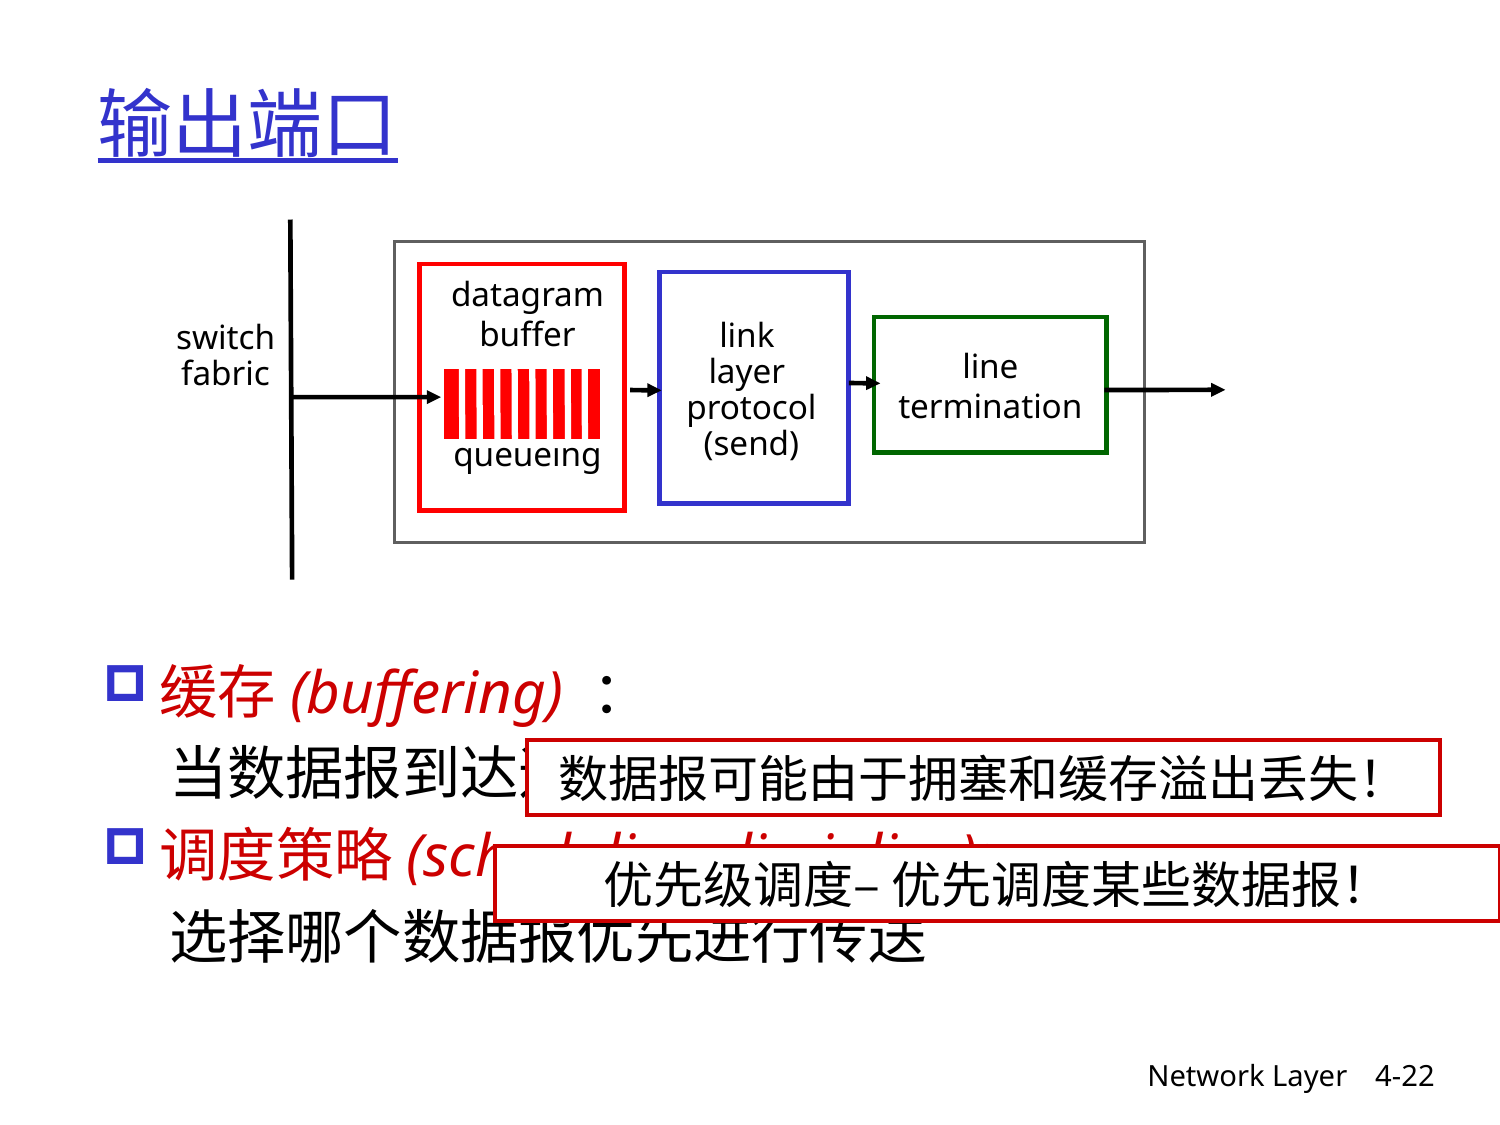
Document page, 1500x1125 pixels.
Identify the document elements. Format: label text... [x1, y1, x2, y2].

text_box [1104, 383, 1226, 397]
title 输出端口 [82, 65, 1358, 179]
text_box [630, 384, 662, 397]
text_box line termination [874, 316, 1107, 453]
text_box 缓存(buffering) ： 当数据报到达速率大于传输速率 调度策略(scheduling discipline): 选择哪个数据报优先进行传送 [88, 647, 1364, 798]
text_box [419, 263, 625, 512]
text_box 优先级调度– 优先调度某些数据报！ [495, 846, 1500, 922]
text_box [394, 241, 1145, 397]
text_box link layer protocol (send) [664, 322, 838, 459]
text_box 数据报可能由于拥塞和缓存溢出丢失！ [527, 740, 1441, 815]
slide_number 4-22 [1338, 1049, 1451, 1125]
text_box [394, 384, 1145, 543]
text_box switch fabric [139, 289, 313, 425]
footer Network Layer [887, 1049, 1338, 1125]
text_box [848, 377, 881, 390]
text_box [659, 272, 849, 504]
